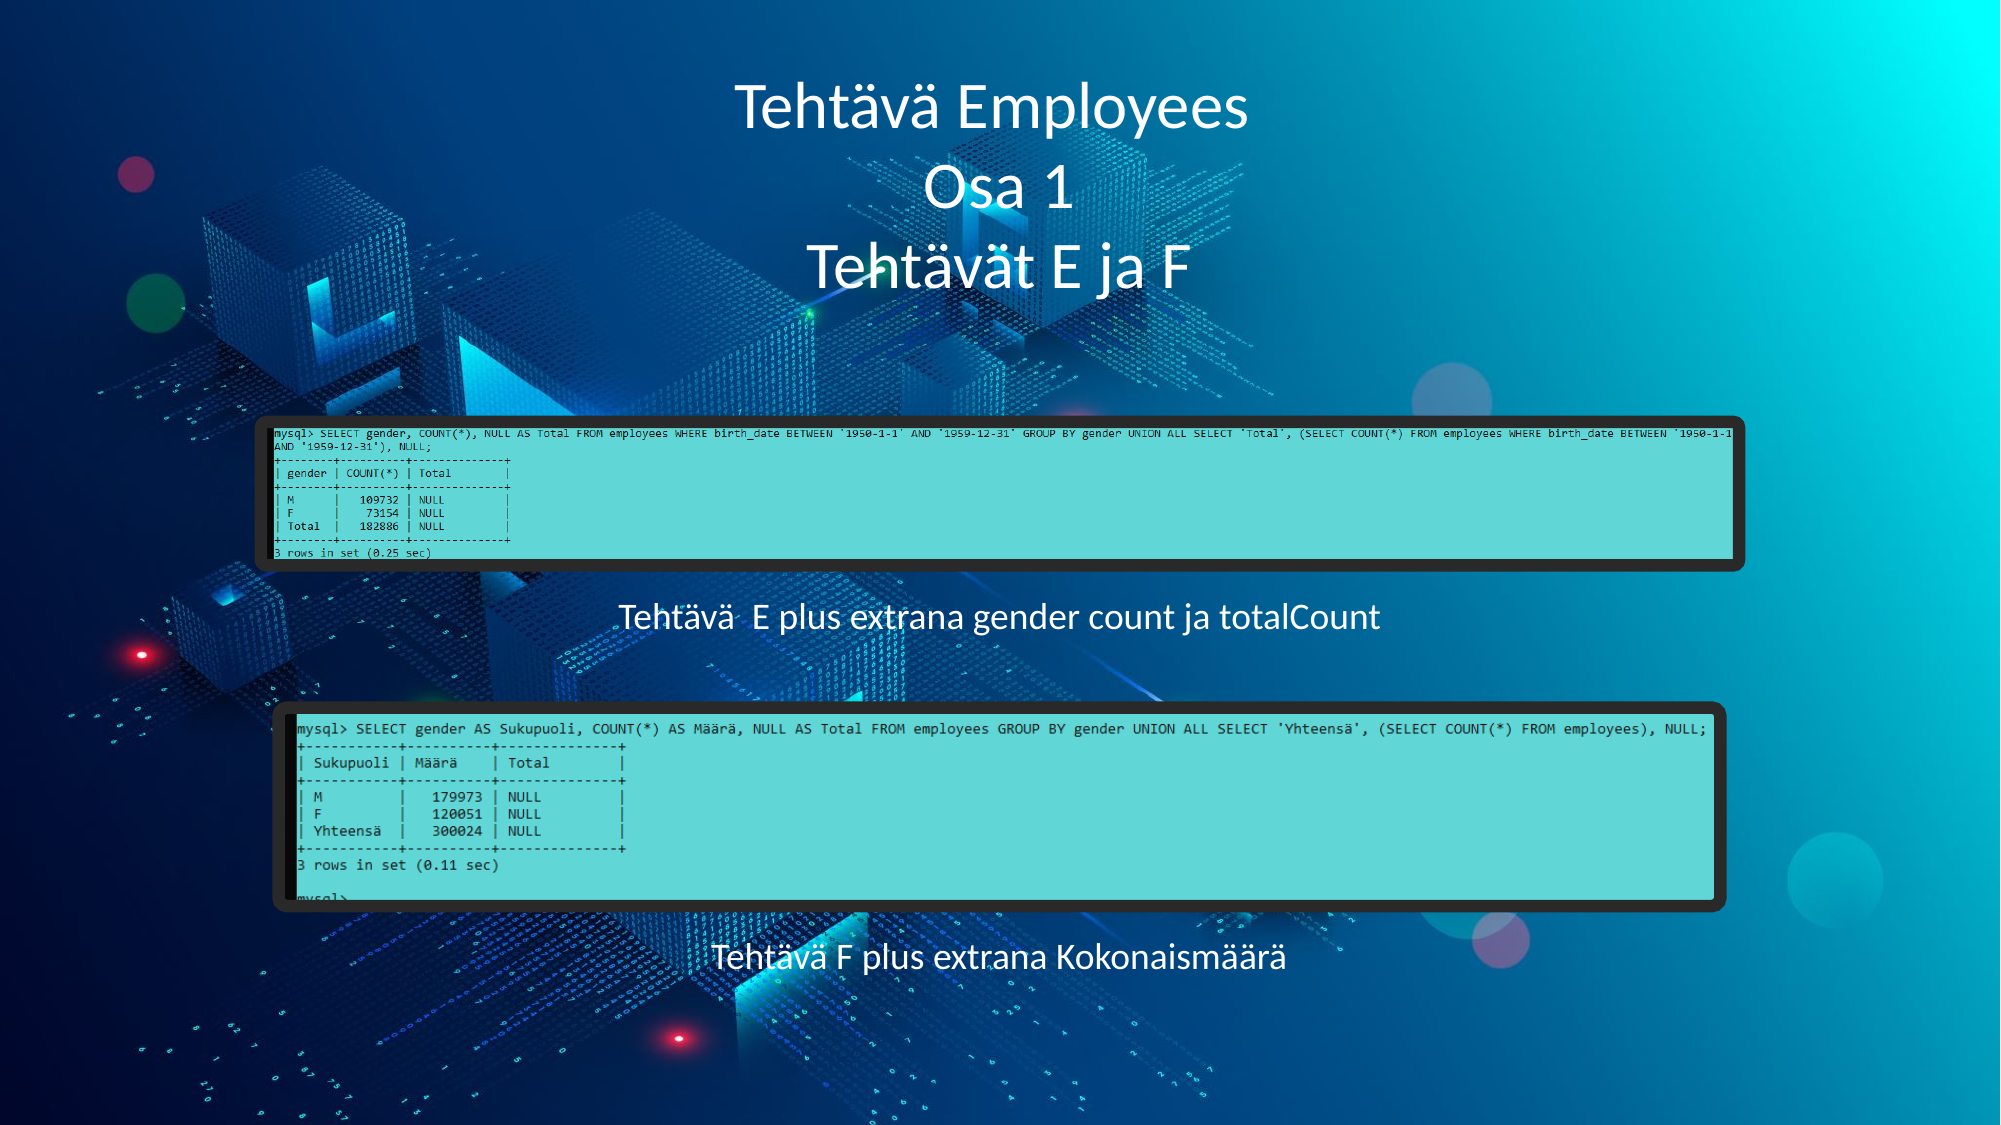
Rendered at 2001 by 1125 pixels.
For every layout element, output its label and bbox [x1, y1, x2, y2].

picture [1082, 82, 1087, 127]
picture [1153, 245, 1189, 288]
text_box [278, 707, 1721, 999]
picture [1193, 96, 1220, 128]
picture [1159, 96, 1186, 128]
picture [1095, 96, 1124, 128]
picture [1227, 96, 1246, 128]
picture [1129, 97, 1155, 138]
picture [1123, 331, 1131, 337]
text_box [260, 421, 1740, 661]
picture [0, 0, 2000, 1125]
picture [1047, 96, 1074, 138]
